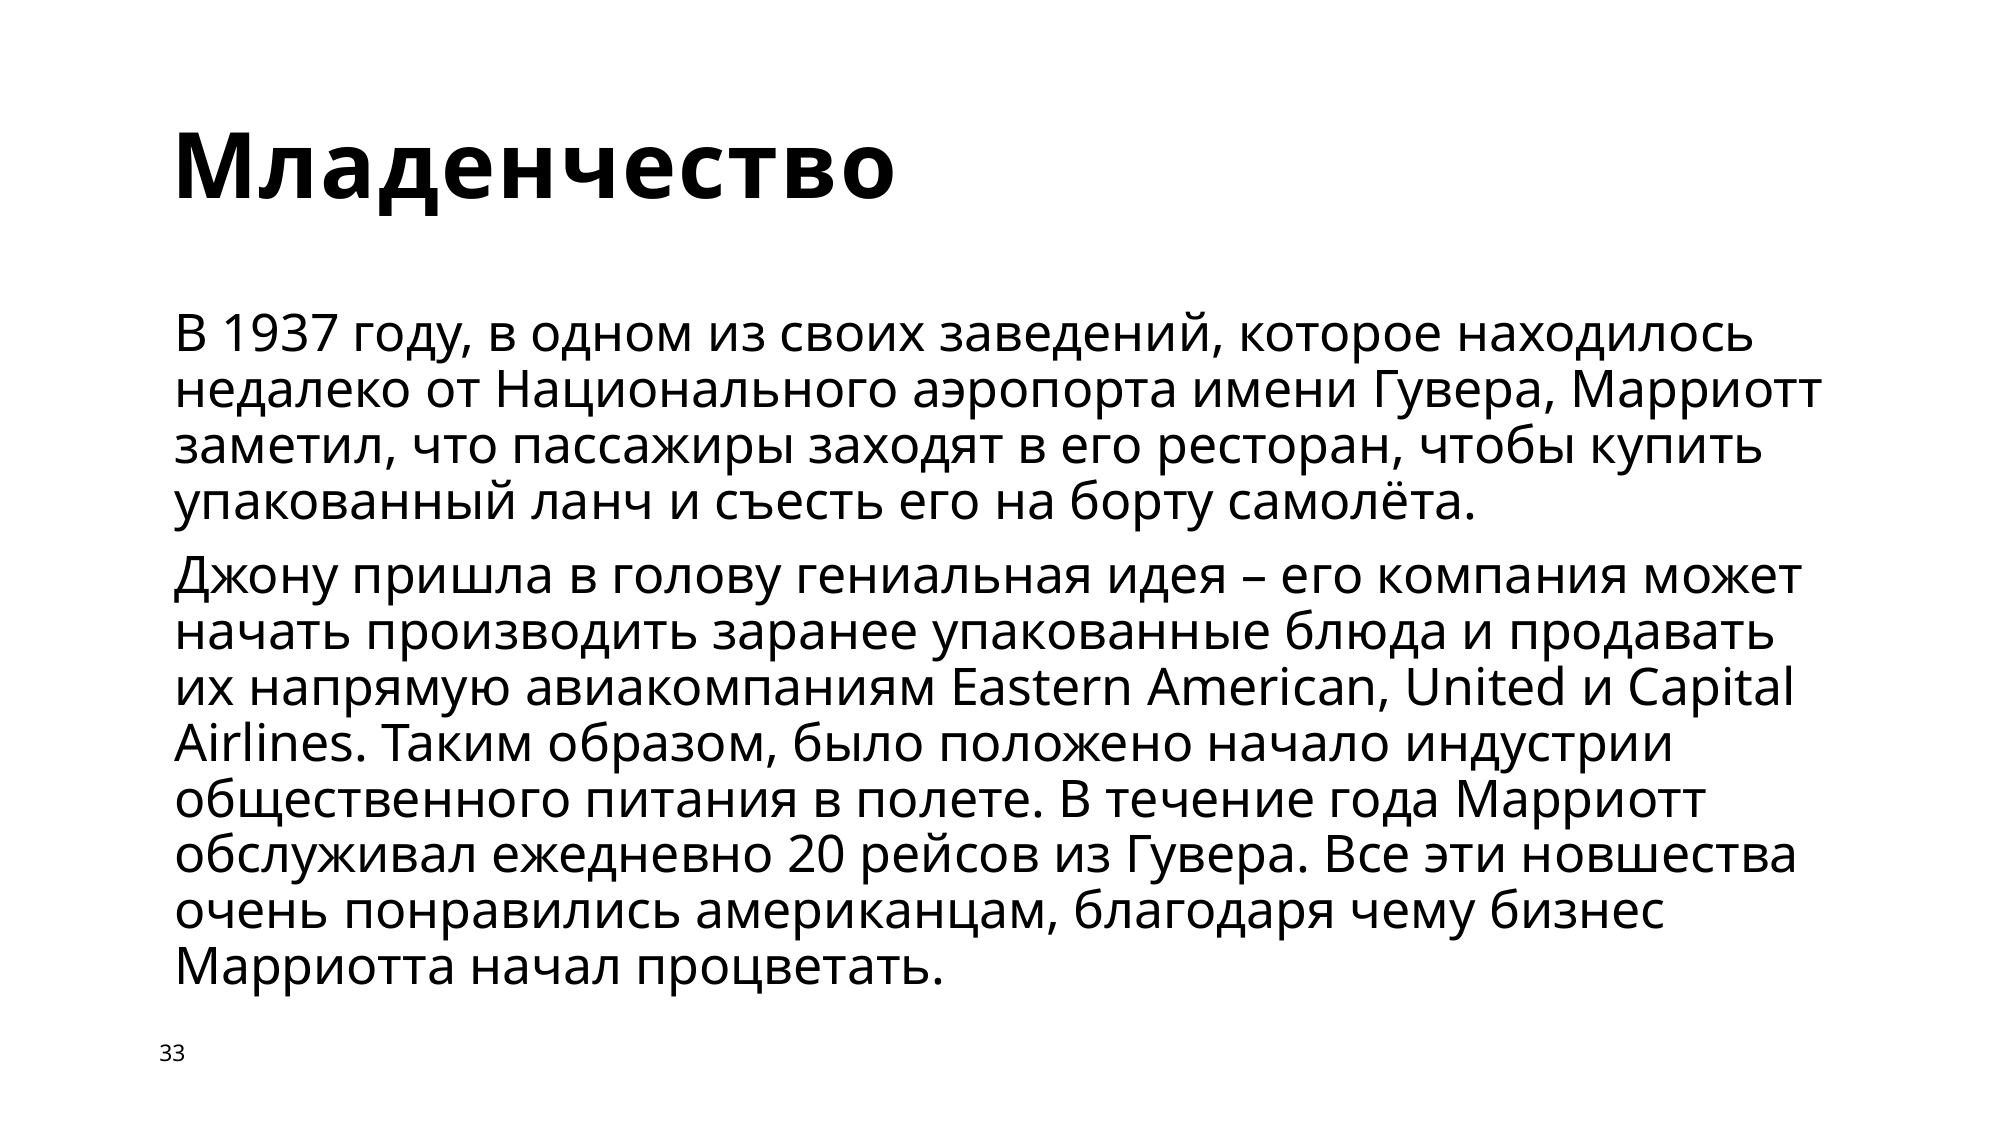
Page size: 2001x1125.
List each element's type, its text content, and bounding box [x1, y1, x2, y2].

slide_number 33 [159, 1038, 246, 1080]
list В 1937 году, в одном из своих заведений, которое находилось недалеко от Национального аэропорта имени Гувера, Марриотт заметил, что пассажиры заходят в его ресторан, чтобы купить упакованный ланч и съесть его на борту самолёта. Джону пришла в голову гениальная идея – его компания может начать производить заранее упакованные блюда и продавать их напрямую авиакомпаниям Eastern American, United и Capital Airlines. Таким образом, было положено начало индустрии общественного питания в полете. В течение года Марриотт обслуживал ежедневно 20 рейсов из Гувера. Все эти новшества очень понравились американцам, благодаря чему бизнес Марриотта начал процветать. [159, 299, 1863, 1014]
title Младенчество [156, 59, 1863, 278]
